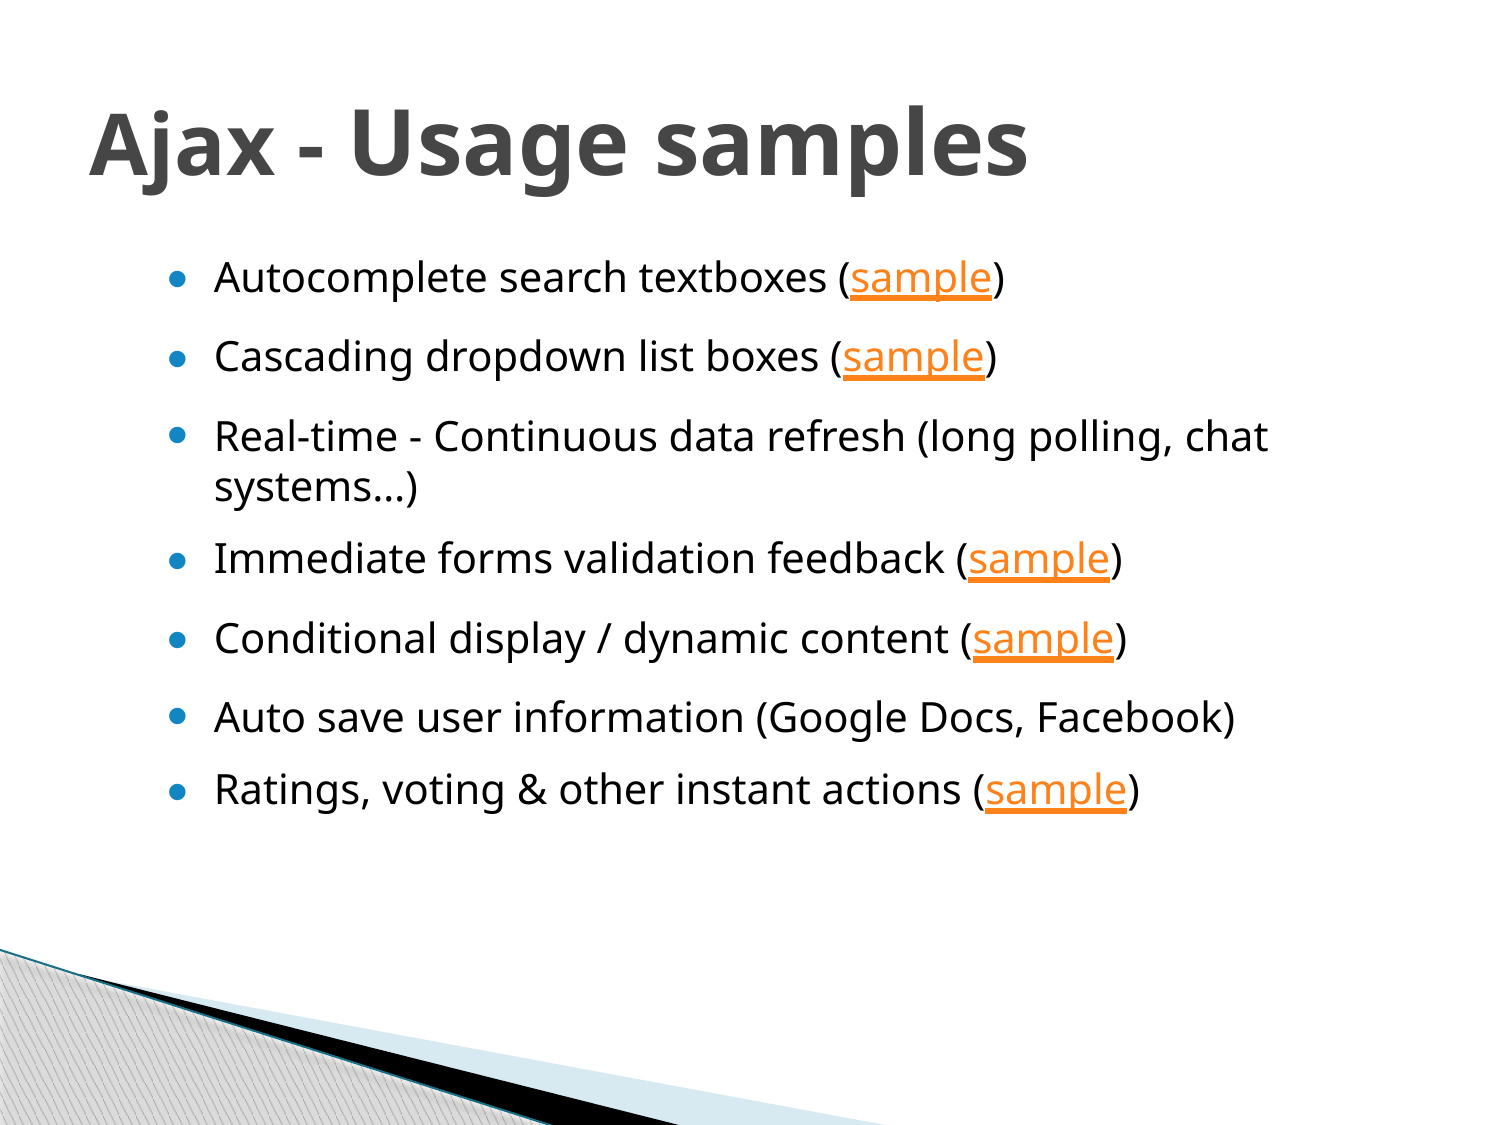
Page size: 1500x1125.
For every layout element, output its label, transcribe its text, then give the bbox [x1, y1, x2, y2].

list Autocomplete search textboxes (sample) Cascading dropdown list boxes (sample) Real-time - Continuous data refresh (long polling, chat systems…) Immediate forms validation feedback (sample) Conditional display / dynamic content (sample) Auto save user information (Google Docs, Facebook) Ratings, voting & other instant actions (sample) [75, 243, 1425, 986]
title Ajax - Usage samples [75, 45, 1425, 233]
